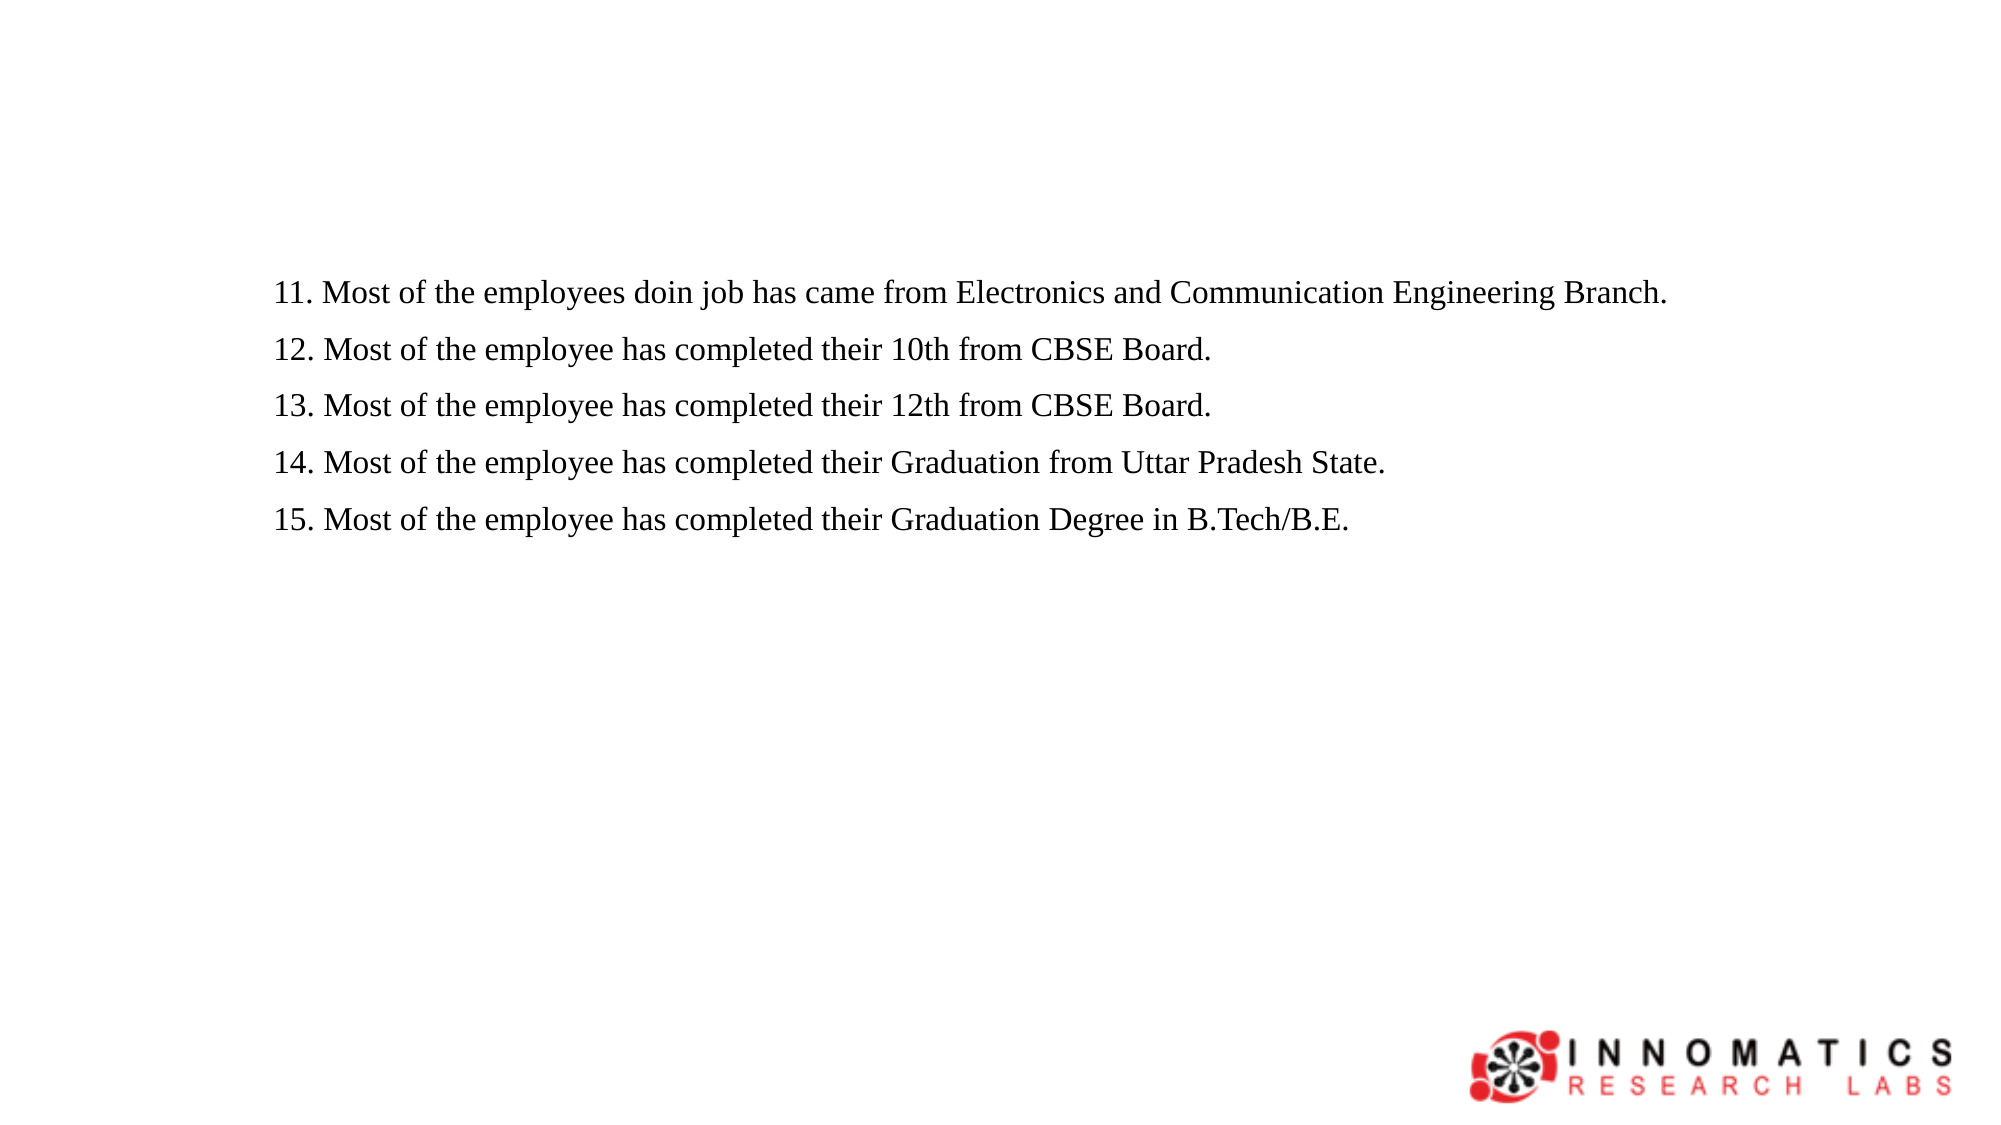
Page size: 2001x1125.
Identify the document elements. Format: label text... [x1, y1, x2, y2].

subtitle 11. Most of the employees doin job has came from Electronics and Communication Engineering Branch. 12. Most of the employee has completed their 10th from CBSE Board. 13. Most of the employee has completed their 12th from CBSE Board. 14. Most of the employee has completed their Graduation from Uttar Pradesh State. 15. Most of the employee has completed their Graduation Degree in B.Tech/B.E. [249, 266, 1750, 923]
picture [1445, 1014, 1975, 1125]
